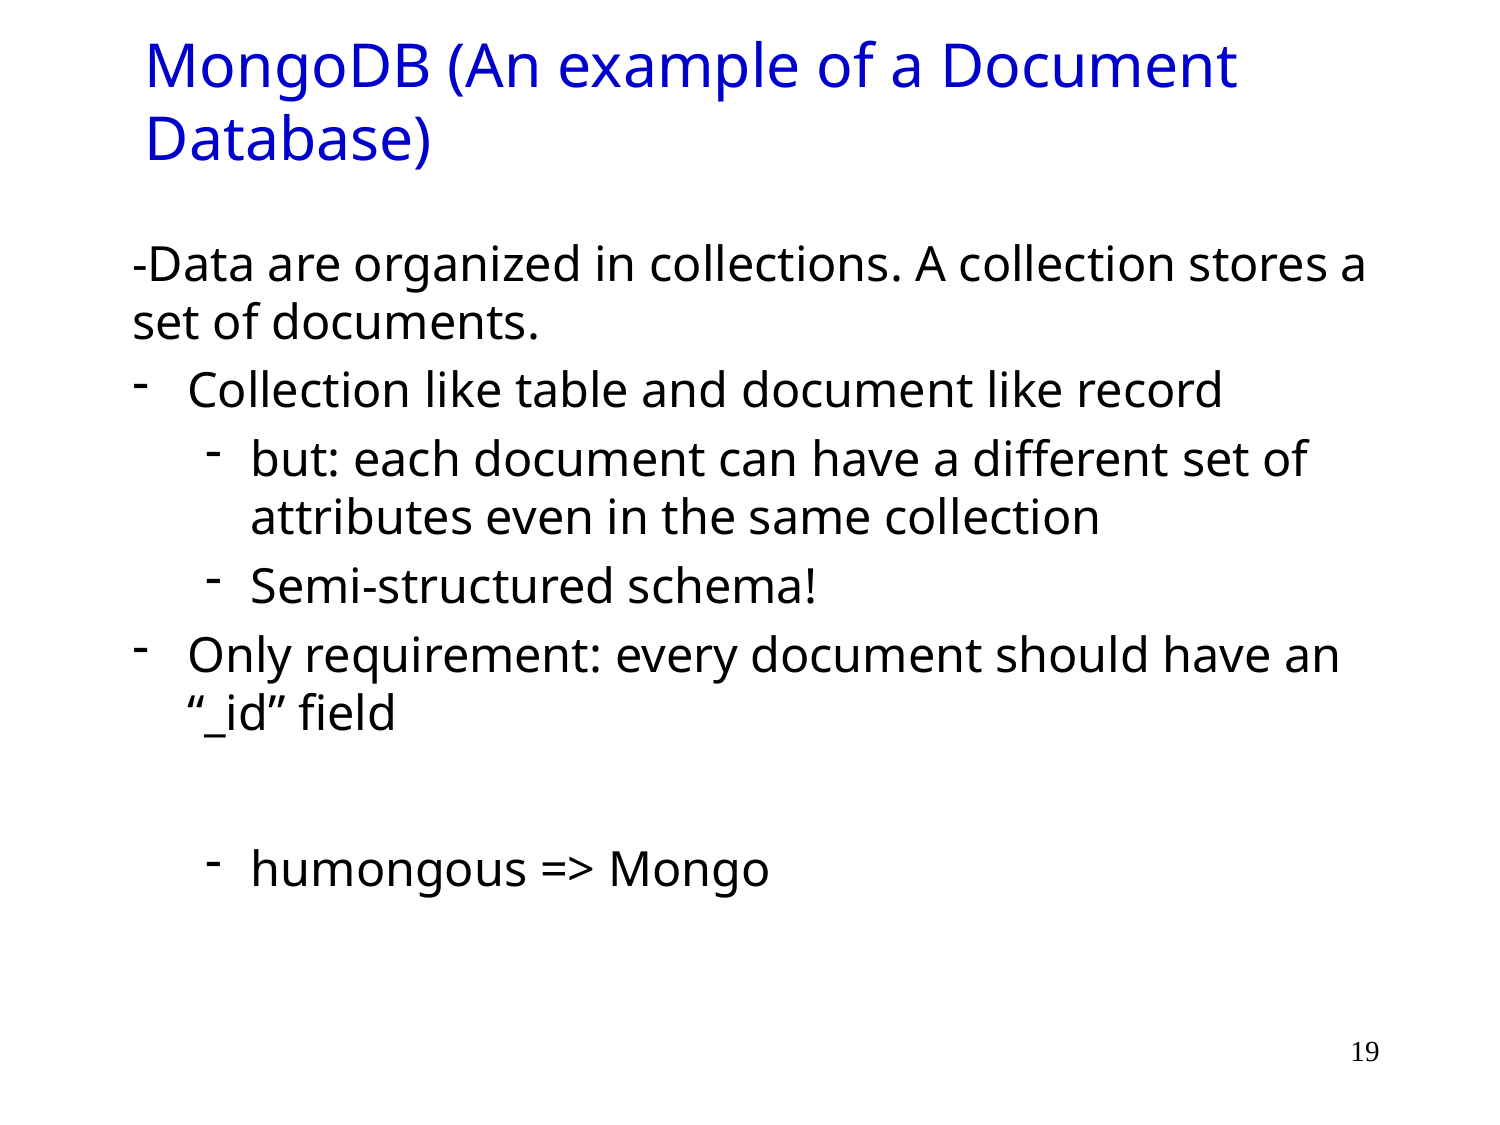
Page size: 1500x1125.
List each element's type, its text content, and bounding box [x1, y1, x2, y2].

slide_number 19 [1340, 1025, 1388, 1075]
list -Data are organized in collections. A collection stores a set of documents. Collection like table and document like record but: each document can have a different set of attributes even in the same collection Semi-structured schema! Only requirement: every document should have an “_id” field humongous => Mongo [124, 224, 1401, 901]
title MongoDB (An example of a Document Database) [136, 24, 1476, 176]
